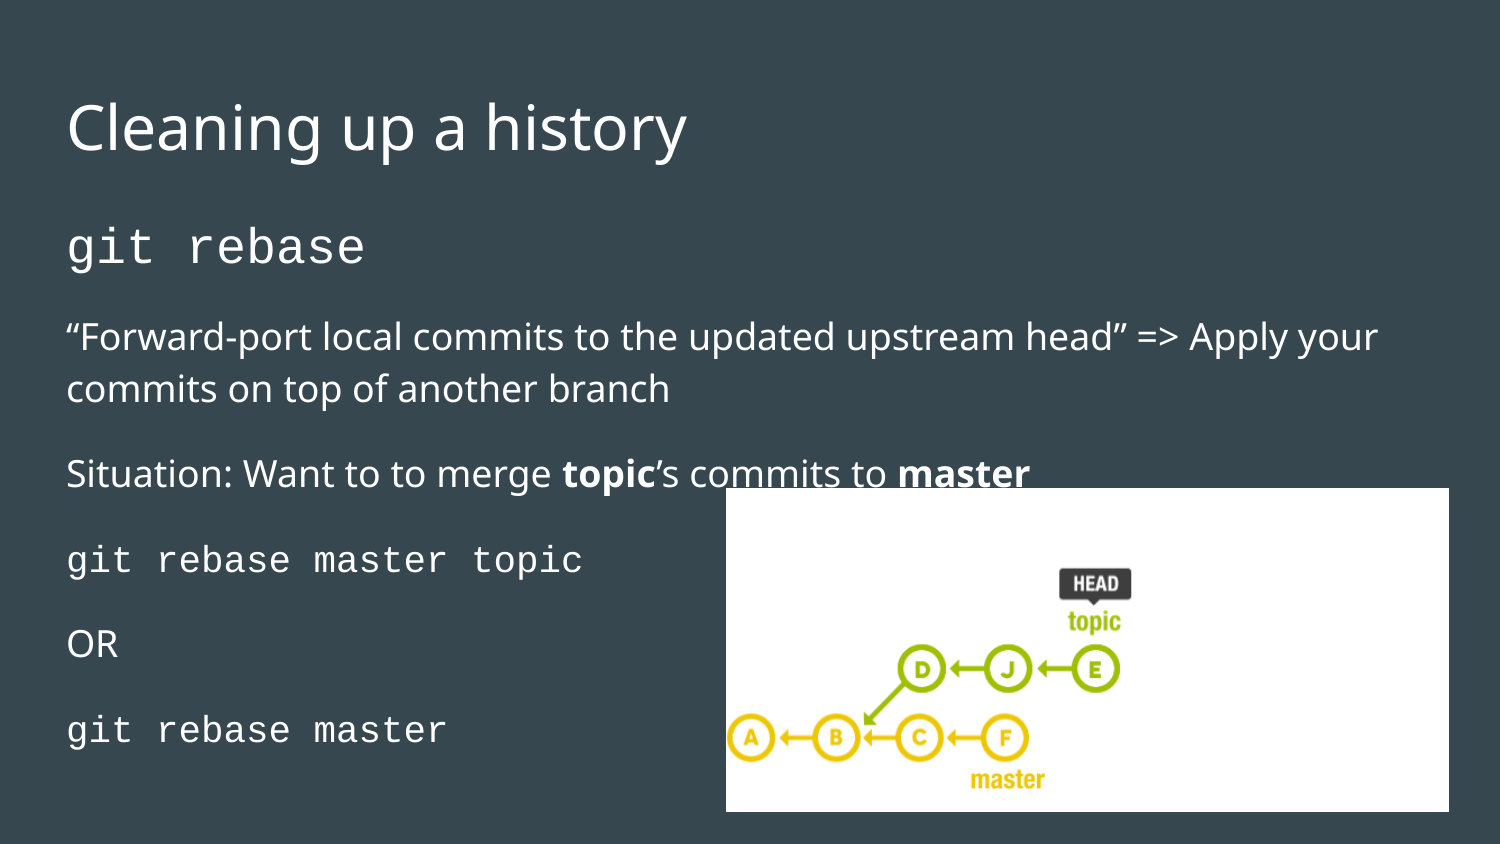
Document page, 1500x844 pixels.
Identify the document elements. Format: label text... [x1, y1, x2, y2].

picture [726, 488, 1450, 812]
title Cleaning up a history [51, 72, 1449, 167]
list git rebase “Forward-port local commits to the updated upstream head” => Apply your commits on top of another branch Situation: Want to to merge topic’s commits to master git rebase master topic OR git rebase master [51, 189, 1449, 812]
